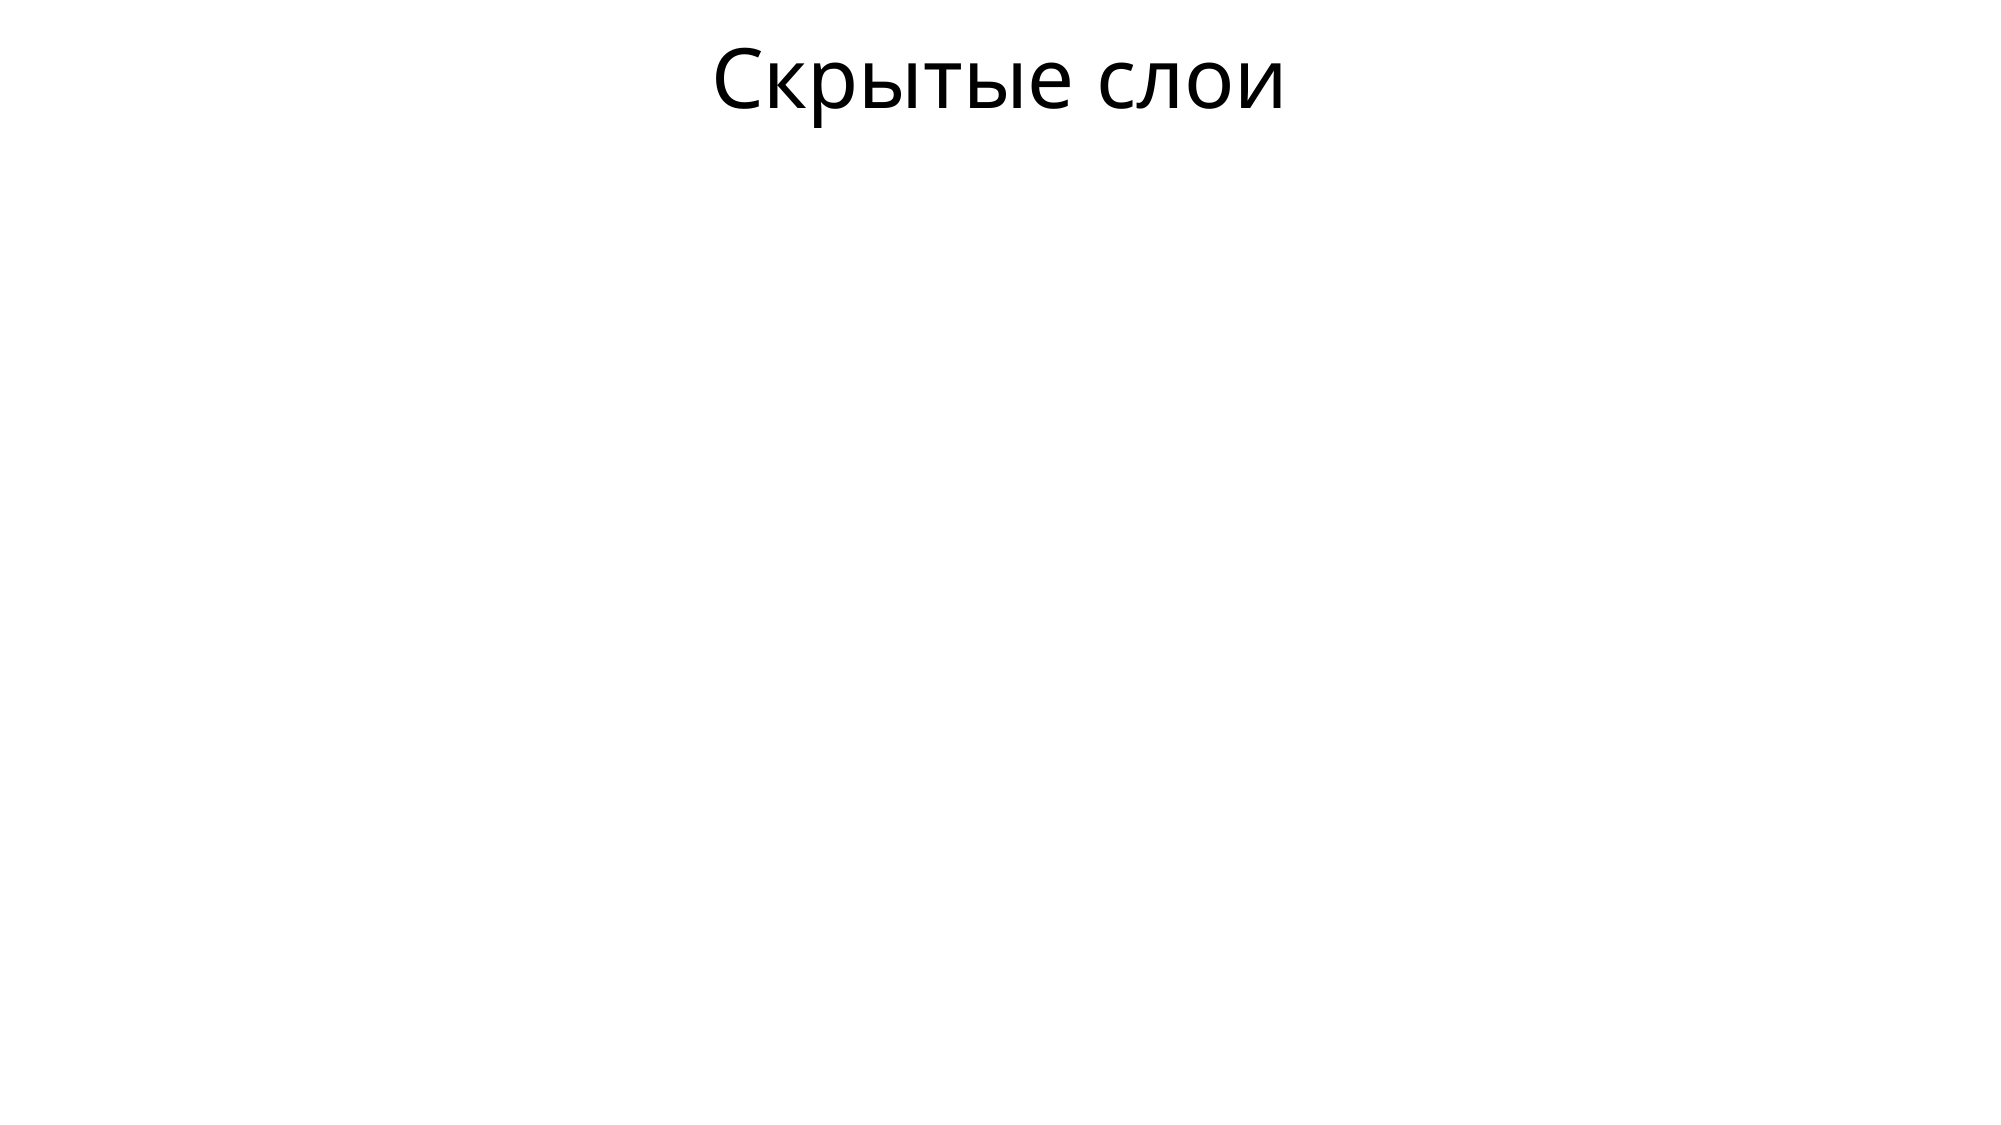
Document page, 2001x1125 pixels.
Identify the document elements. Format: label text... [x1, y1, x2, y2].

text_box Скрытые слои [696, 18, 1304, 133]
